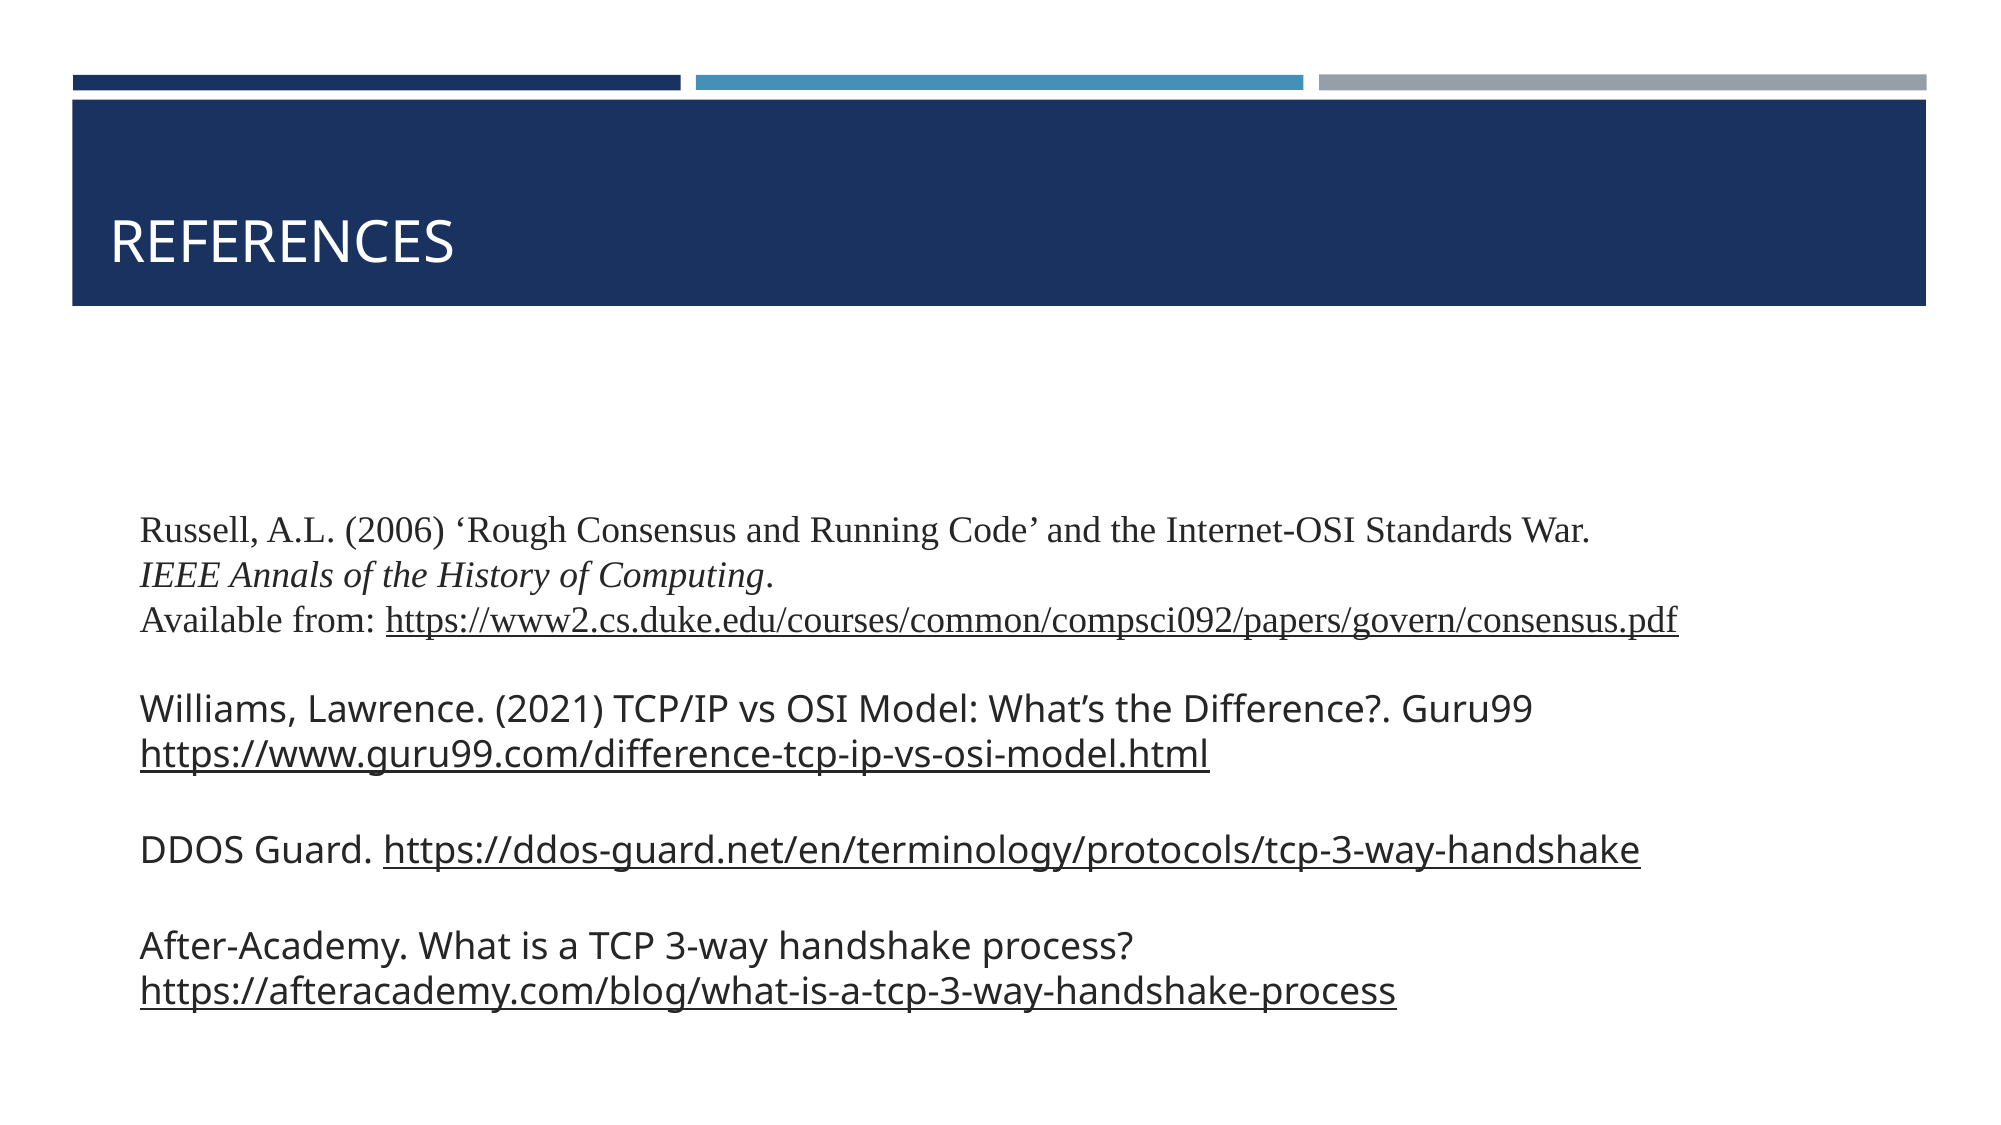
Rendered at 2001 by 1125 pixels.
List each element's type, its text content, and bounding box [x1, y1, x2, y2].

title REFERENCES [94, 119, 1904, 282]
text_box Russell, A.L. (2006) ‘Rough Consensus and Running Code’ and the Internet-OSI Standards War. IEEE Annals of the History of Computing. Available from: https://www2.cs.duke.edu/courses/common/compsci092/papers/govern/consensus.pdf Williams, Lawrence. (2021) TCP/IP vs OSI Model: What’s the Difference?. Guru99 https://www.guru99.com/difference-tcp-ip-vs-osi-model.html DDOS Guard. https://ddos-guard.net/en/terminology/protocols/tcp-3-way-handshake After-Academy. What is a TCP 3-way handshake process? https://afteracademy.com/blog/what-is-a-tcp-3-way-handshake-process [124, 452, 1717, 1125]
